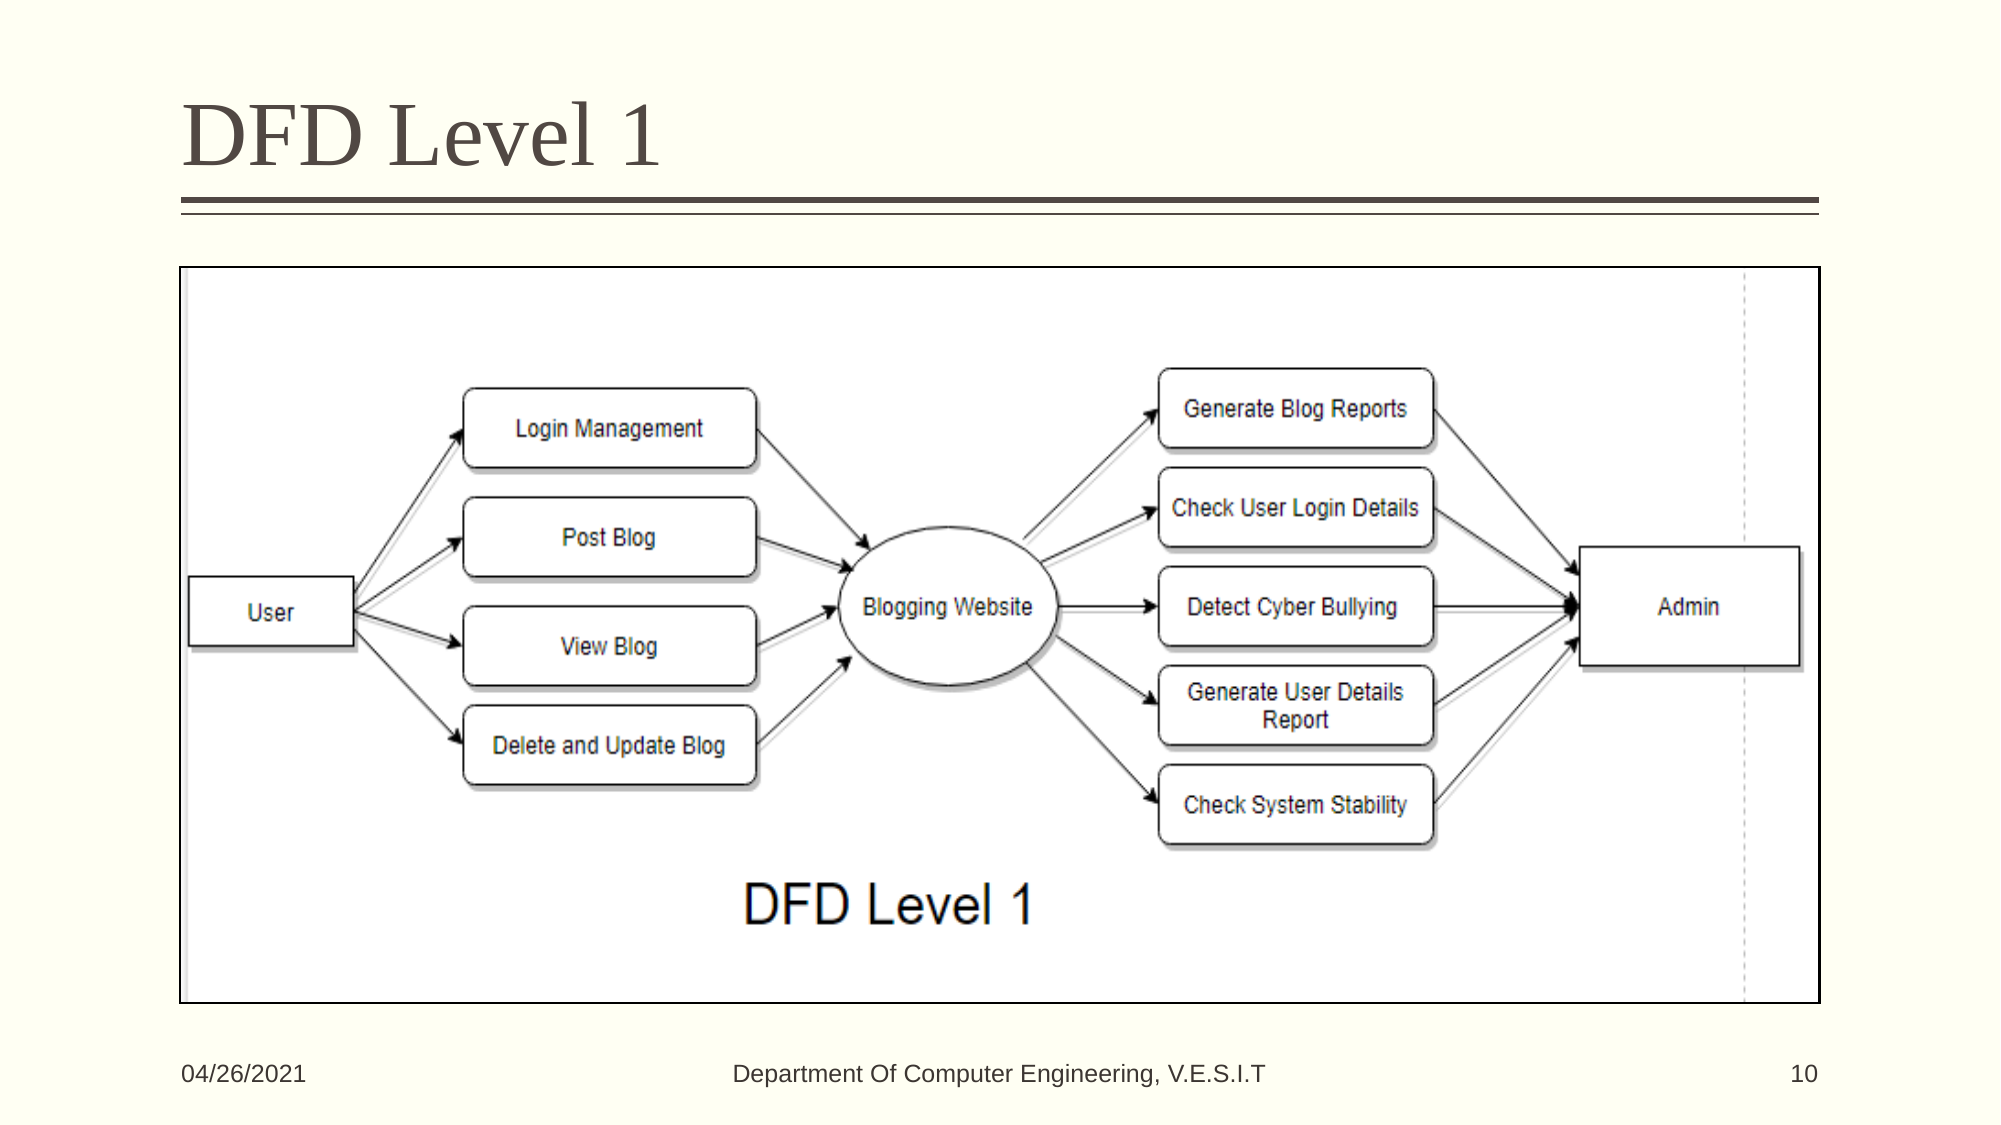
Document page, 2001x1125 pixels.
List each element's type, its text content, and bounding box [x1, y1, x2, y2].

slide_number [181, 1042, 482, 1103]
title DFD Level 1 [181, 12, 1819, 193]
footer Department Of Computer Engineering, V.E.S.I.T [482, 1042, 1518, 1103]
slide_number ‹#› [1518, 1042, 1819, 1103]
picture [180, 267, 1819, 1002]
